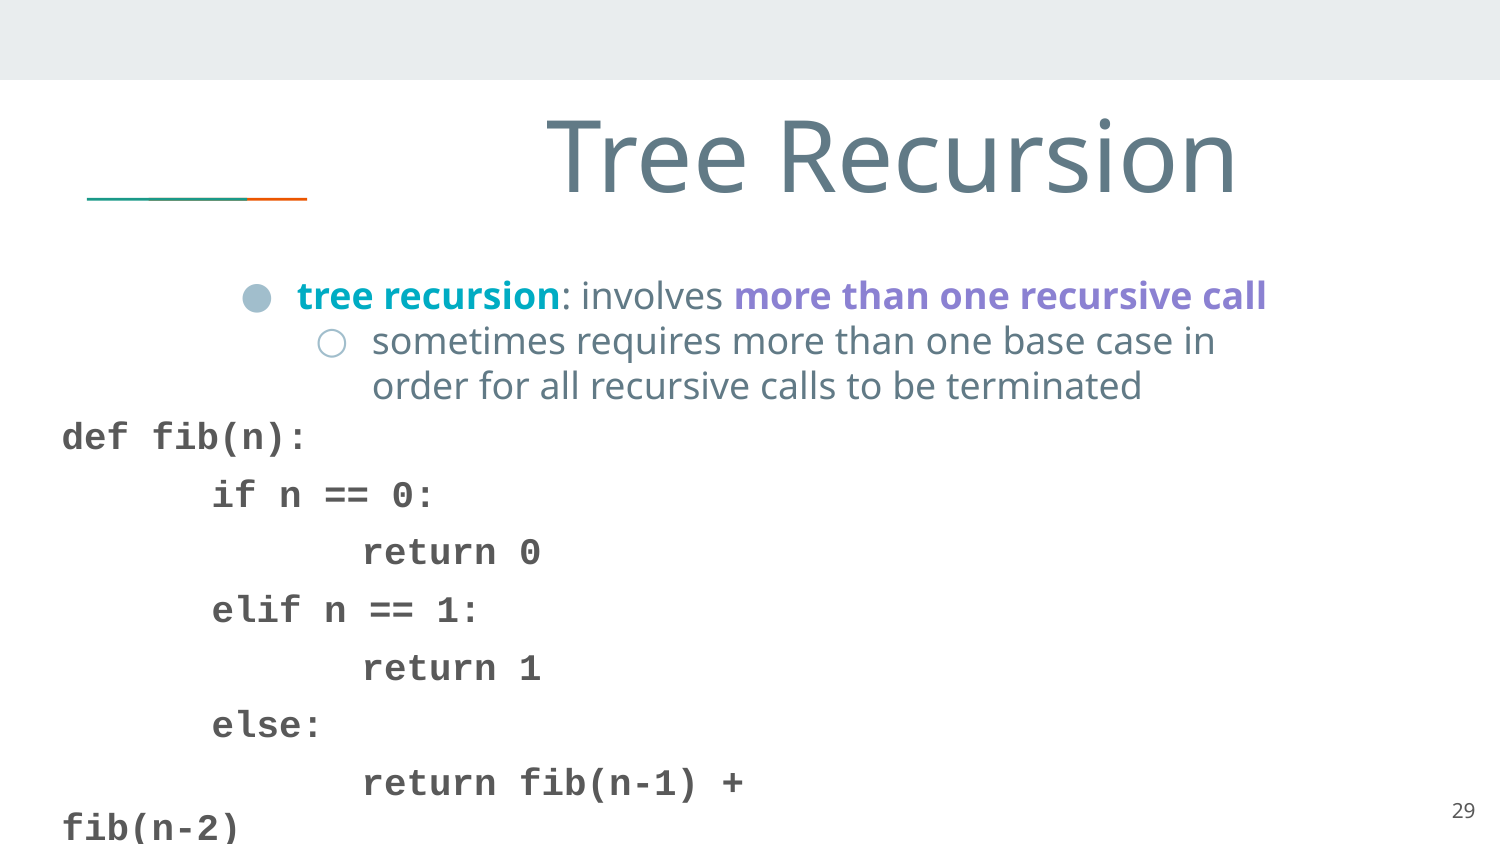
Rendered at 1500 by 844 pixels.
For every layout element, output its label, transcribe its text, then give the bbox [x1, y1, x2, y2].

title Tree Recursion [531, 77, 1398, 183]
slide_number ‹#› [1400, 779, 1491, 844]
text_box def fib(n): if n == 0: return 0 elif n == 1: return 1 else: return fib(n-1) + fib(n-2) [46, 397, 833, 814]
list tree recursion: involves more than one recursive call sometimes requires more than one base case in order for all recursive calls to be terminated [206, 256, 1315, 714]
